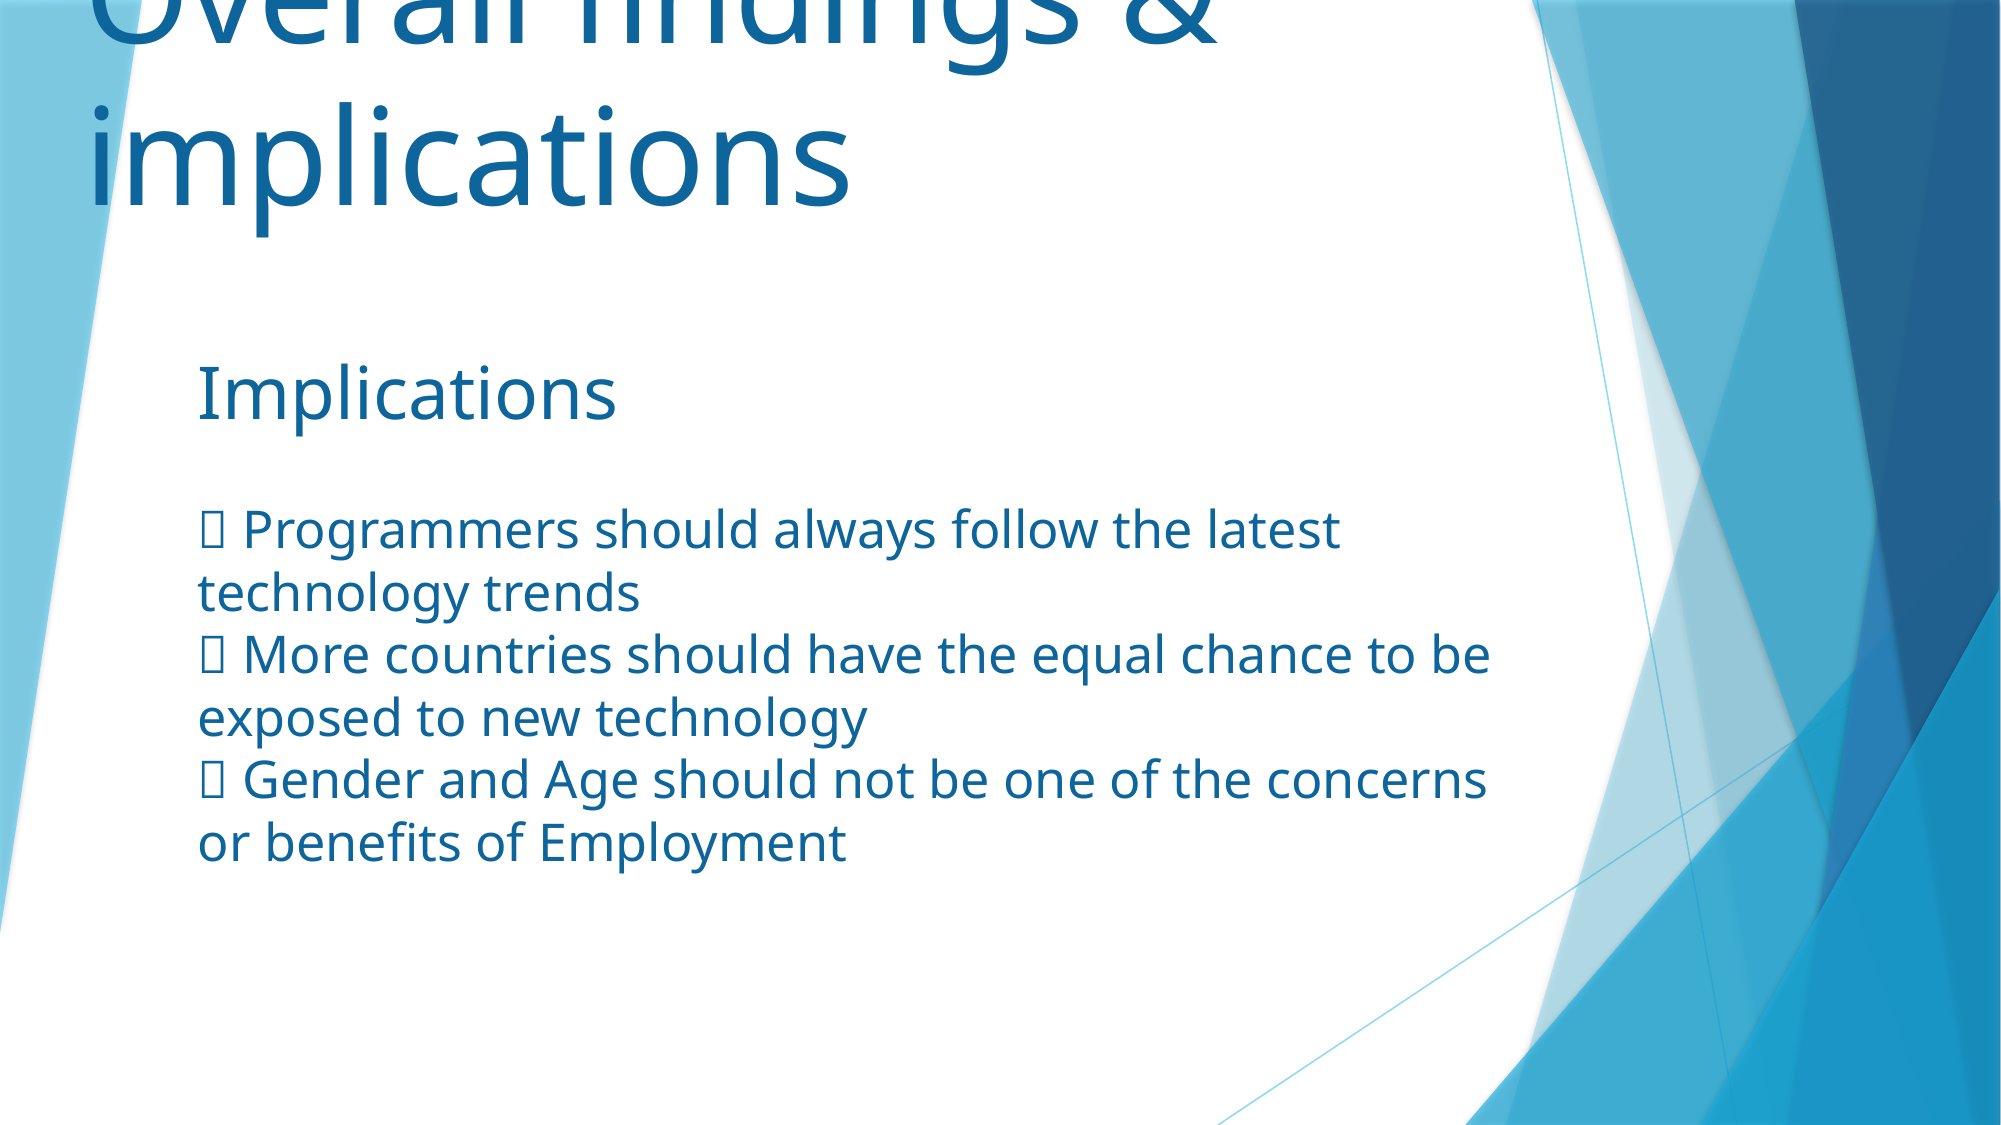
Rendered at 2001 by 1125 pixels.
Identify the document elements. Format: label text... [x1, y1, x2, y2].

title Overall findings & implications [69, 50, 1971, 241]
text_box Implications  Programmers should always follow the latest technology trends  More countries should have the equal chance to be exposed to new technology  Gender and Age should not be one of the concerns or benefits of Employment [183, 339, 1512, 879]
